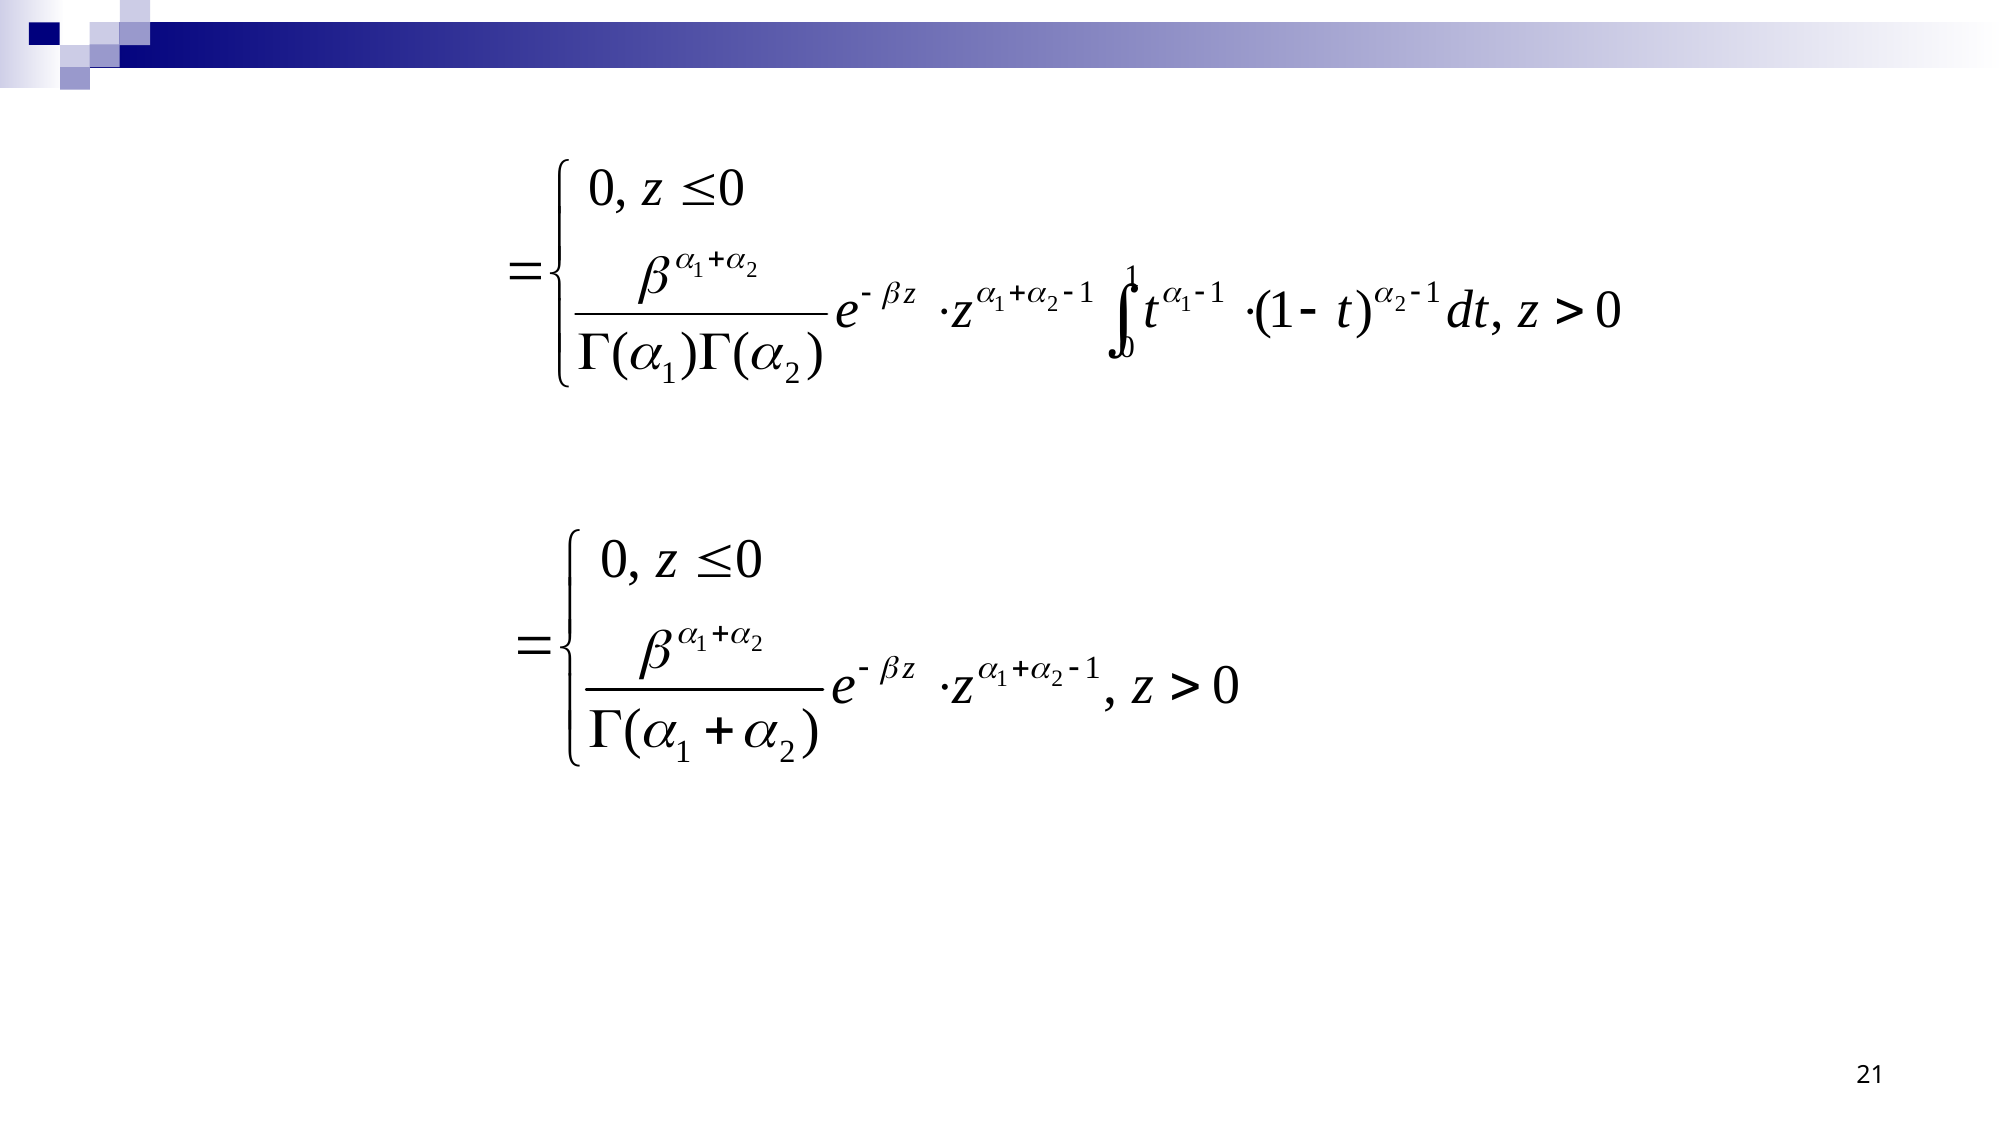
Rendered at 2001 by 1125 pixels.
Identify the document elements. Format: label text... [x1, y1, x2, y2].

picture [495, 147, 1634, 401]
slide_number 21 [1433, 1025, 1900, 1100]
picture [503, 517, 1251, 780]
